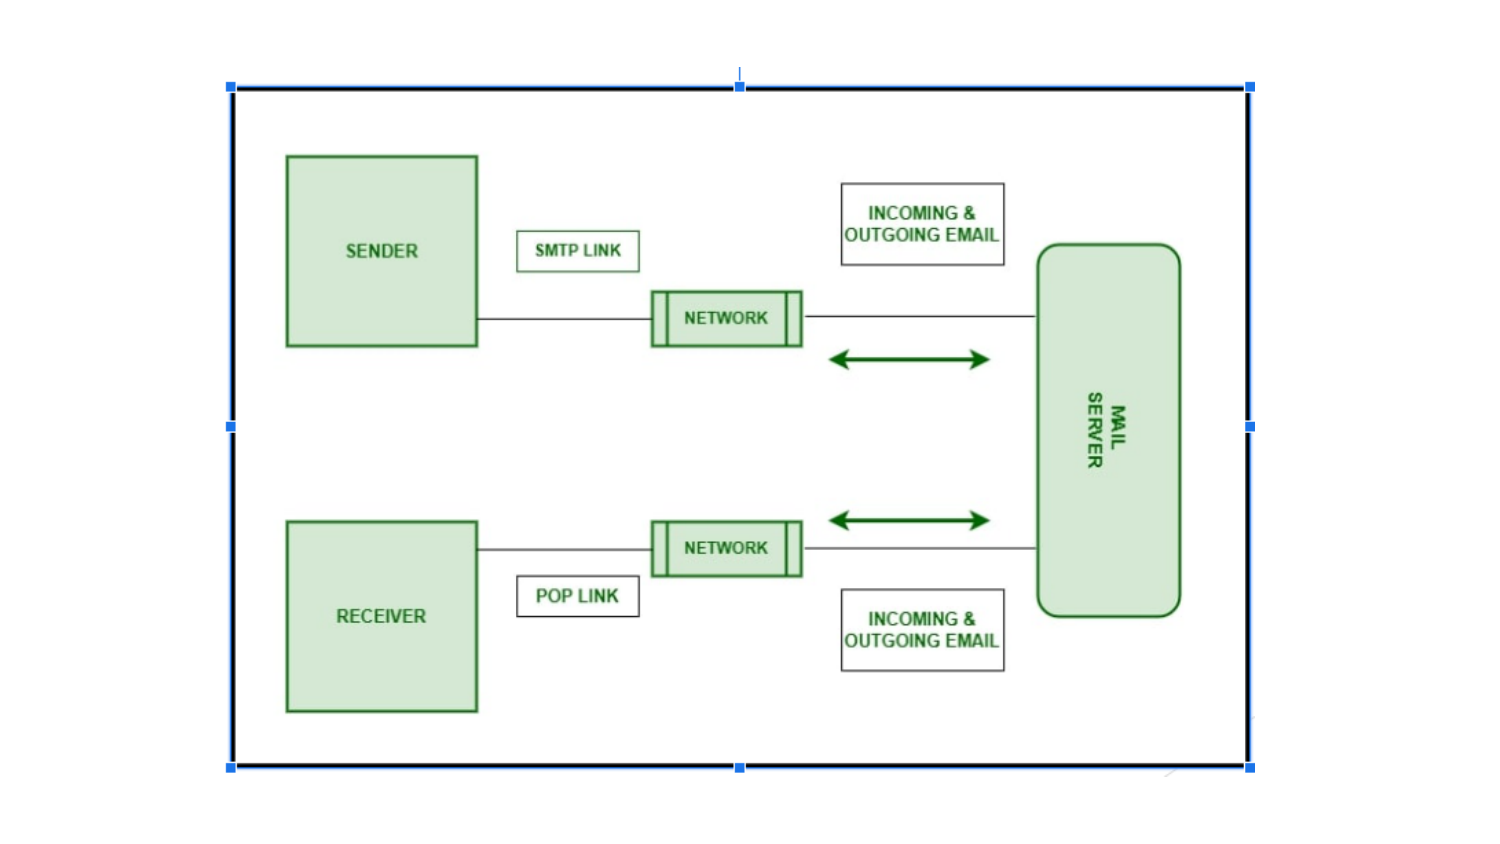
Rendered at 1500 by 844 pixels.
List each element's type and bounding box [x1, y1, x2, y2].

picture [200, 67, 1255, 777]
